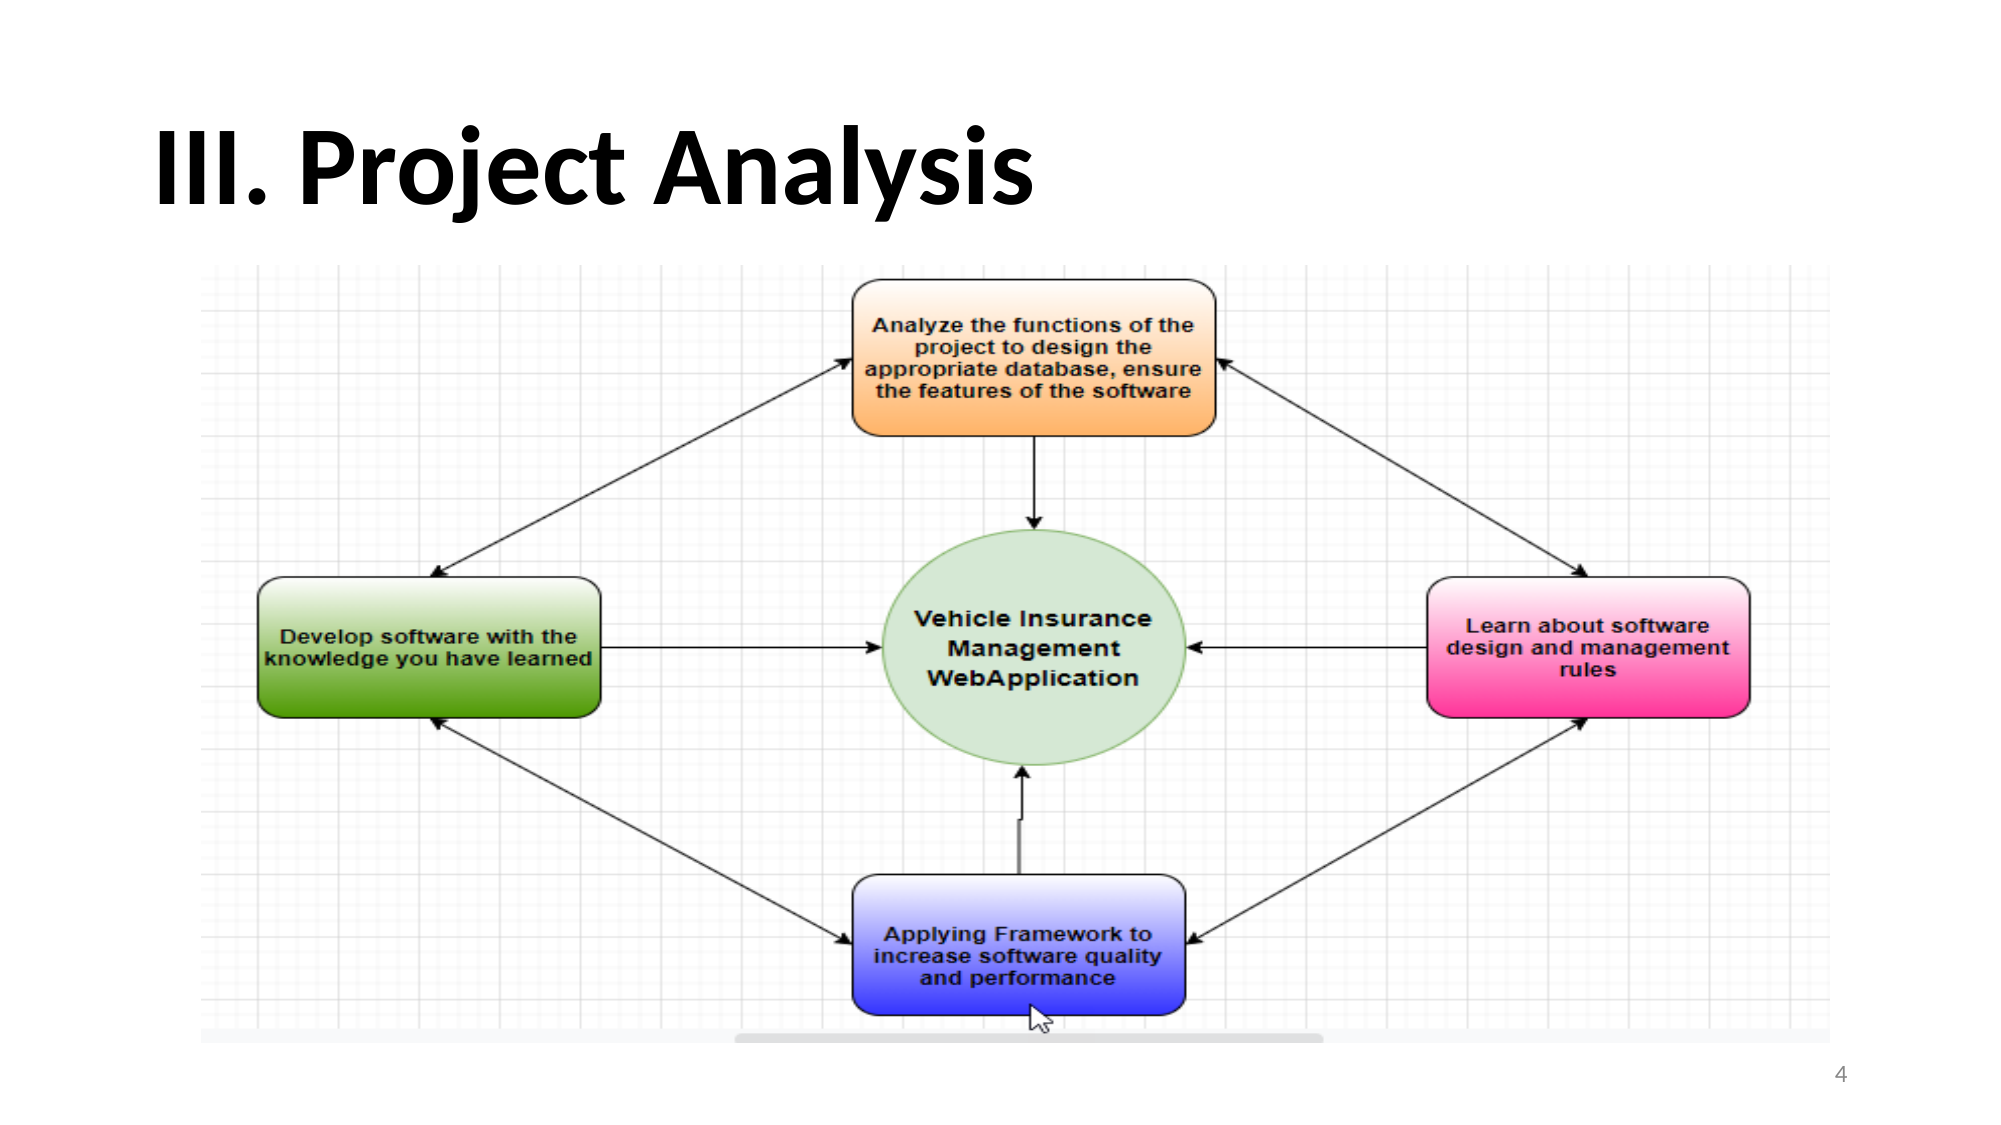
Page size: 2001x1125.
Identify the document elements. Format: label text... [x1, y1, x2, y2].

title III. Project Analysis [137, 59, 1863, 278]
picture [201, 264, 1830, 1043]
slide_number ‹#› [1412, 1042, 1863, 1103]
